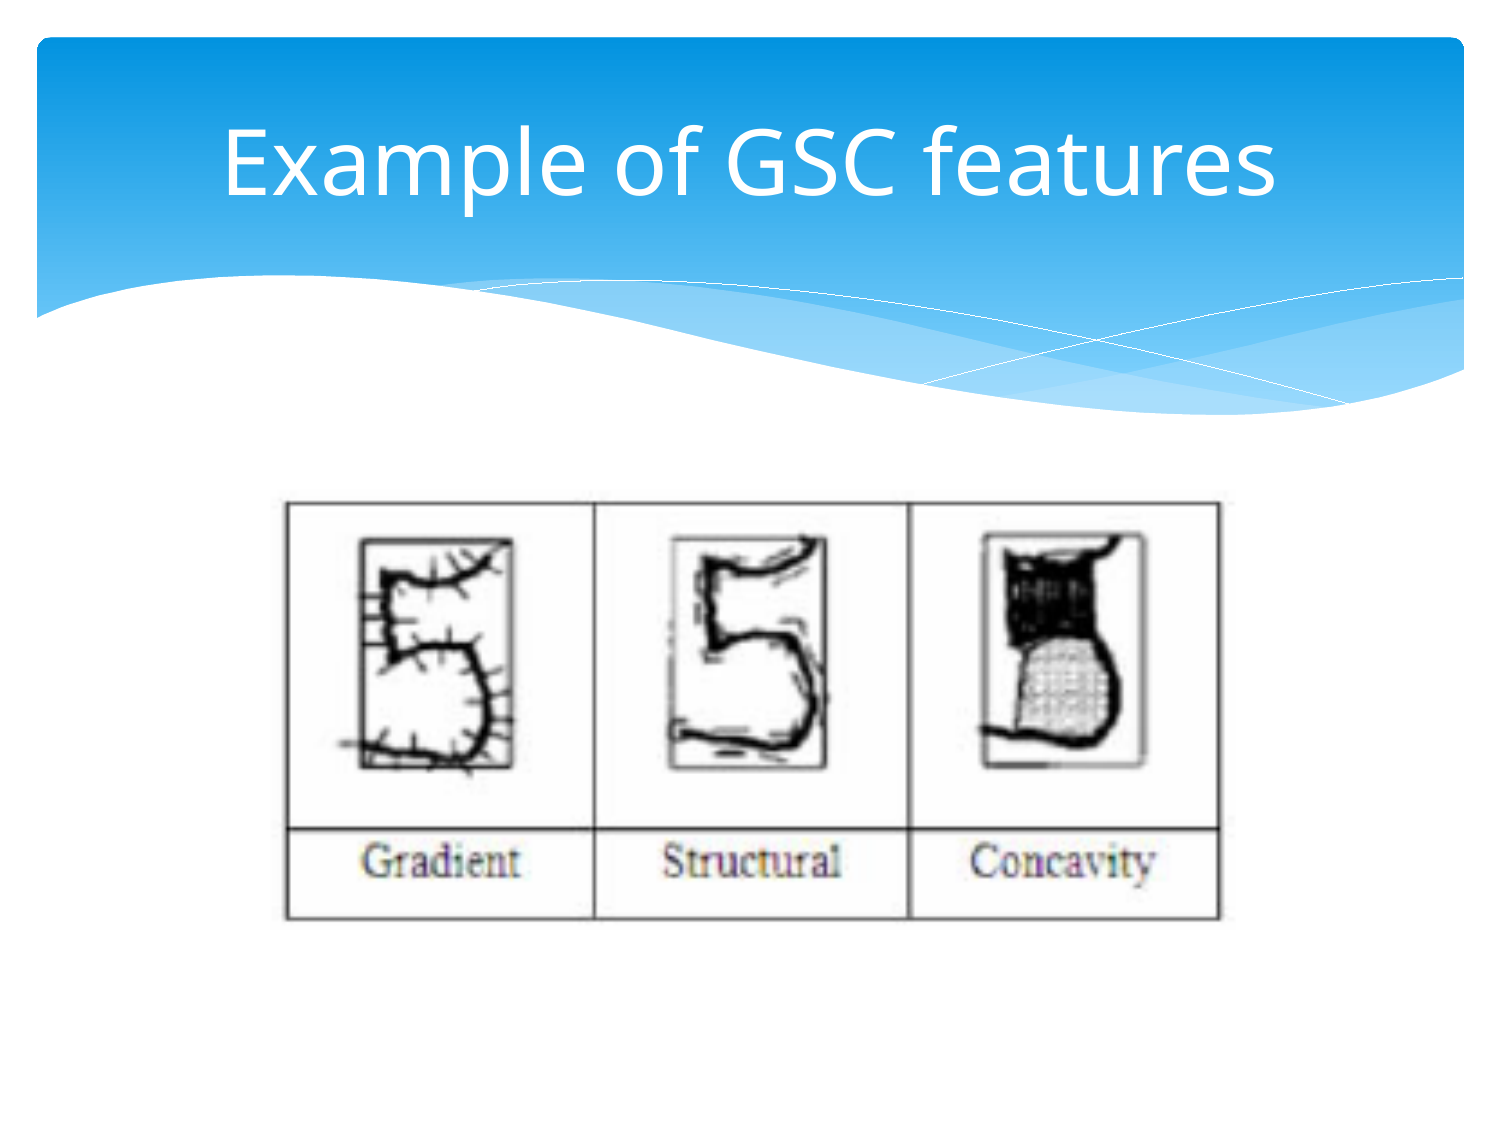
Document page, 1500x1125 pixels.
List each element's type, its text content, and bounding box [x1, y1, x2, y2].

title Example of GSC features [75, 55, 1425, 261]
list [262, 474, 1250, 930]
